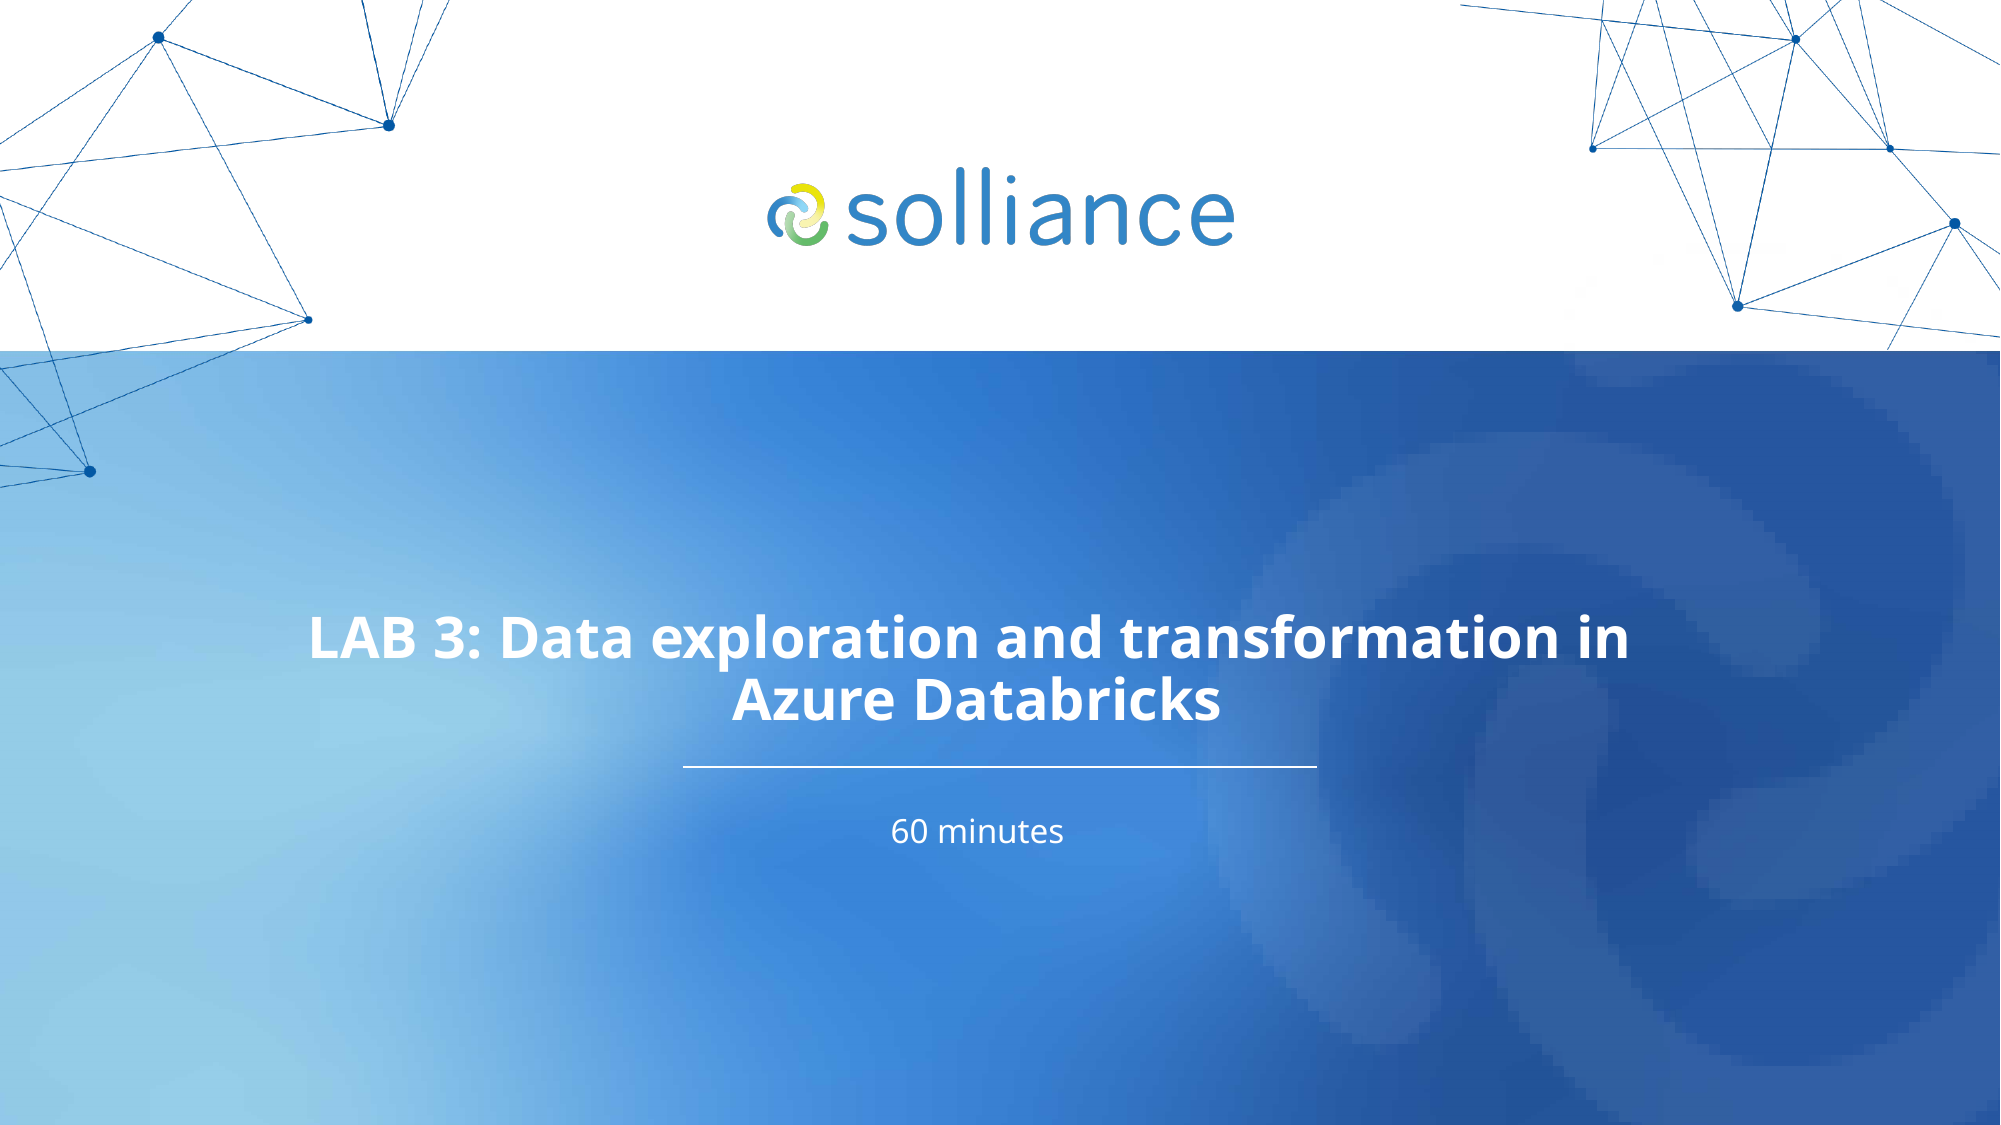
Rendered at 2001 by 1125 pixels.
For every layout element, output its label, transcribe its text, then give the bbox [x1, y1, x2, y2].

title LAB 3: Data exploration and transformation in Azure Databricks [227, 560, 1728, 741]
picture [0, 0, 2000, 1125]
subtitle 60 minutes [227, 794, 1728, 882]
